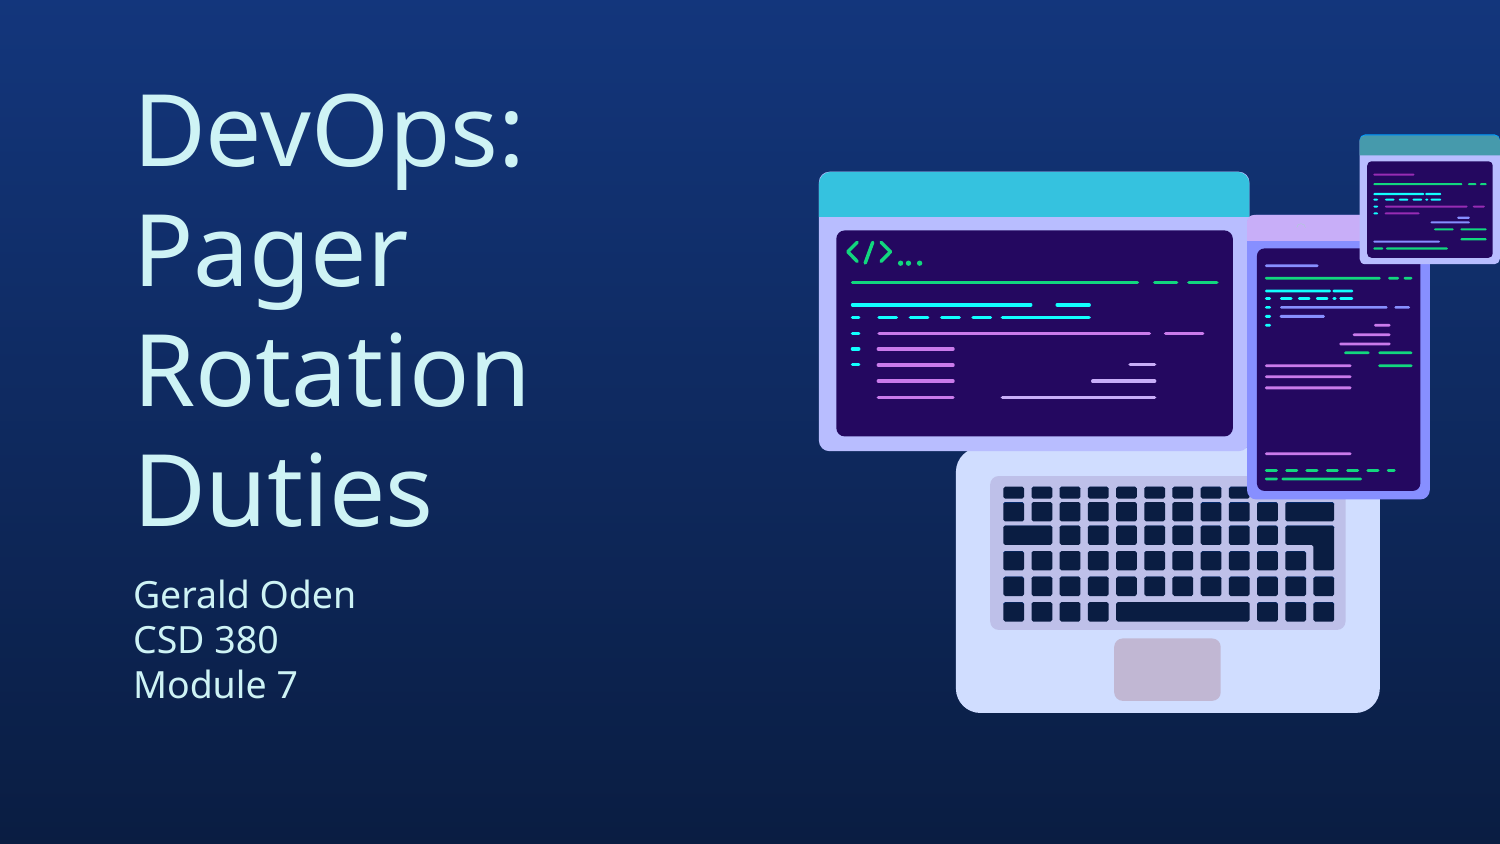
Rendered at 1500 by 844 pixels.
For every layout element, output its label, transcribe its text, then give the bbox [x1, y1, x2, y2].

text_box [1264, 375, 1352, 379]
text_box [1144, 576, 1166, 597]
text_box [1367, 161, 1493, 258]
text_box [1228, 552, 1250, 571]
text_box [1116, 486, 1137, 499]
text_box [1144, 502, 1166, 522]
text_box [1264, 289, 1332, 293]
text_box [1279, 314, 1325, 318]
text_box [1264, 452, 1352, 456]
text_box [1388, 276, 1400, 280]
text_box [1373, 192, 1425, 196]
text_box [1378, 351, 1413, 355]
text_box [905, 260, 912, 266]
text_box [1247, 241, 1430, 500]
text_box [1059, 551, 1081, 571]
subtitle Gerald Oden CSD 380 Module 7 [118, 555, 504, 677]
text_box [1343, 351, 1370, 355]
text_box [1339, 342, 1391, 346]
text_box [1403, 276, 1413, 280]
text_box [1378, 364, 1413, 368]
text_box [1114, 638, 1221, 701]
text_box [1257, 552, 1278, 571]
text_box [1264, 386, 1352, 390]
text_box [1359, 135, 1500, 156]
text_box [1003, 486, 1025, 499]
text_box [1059, 525, 1081, 545]
text_box [1313, 577, 1335, 597]
text_box [1087, 502, 1109, 522]
text_box [1247, 214, 1359, 241]
text_box [1116, 502, 1137, 522]
text_box [1285, 577, 1307, 597]
text_box [1425, 192, 1442, 196]
text_box [1116, 576, 1137, 597]
text_box [1059, 576, 1081, 597]
text_box [1200, 488, 1222, 499]
text_box [1200, 503, 1222, 522]
text_box [1116, 525, 1137, 545]
text_box [1257, 503, 1278, 522]
text_box [1087, 551, 1109, 571]
text_box [916, 260, 923, 266]
text_box [818, 217, 1248, 452]
text_box [1264, 364, 1352, 368]
text_box [1264, 276, 1381, 280]
text_box [990, 476, 1346, 630]
text_box [1313, 603, 1335, 622]
text_box [1200, 526, 1222, 545]
text_box [955, 449, 1380, 713]
text_box [836, 230, 1233, 437]
text_box [1059, 486, 1081, 499]
text_box [1087, 576, 1109, 597]
text_box [1172, 576, 1194, 597]
text_box [1059, 502, 1081, 522]
text_box [1200, 552, 1222, 571]
text_box [818, 171, 1250, 217]
text_box [1228, 503, 1250, 522]
text_box [1256, 248, 1421, 491]
text_box [1172, 525, 1194, 545]
text_box [1228, 488, 1250, 499]
text_box [1264, 477, 1279, 481]
text_box [1116, 602, 1250, 622]
text_box [1031, 576, 1053, 597]
text_box [1332, 289, 1354, 293]
text_box [1059, 602, 1081, 622]
text_box [1257, 577, 1278, 597]
text_box [1116, 551, 1137, 571]
text_box [1031, 602, 1053, 622]
text_box [1144, 486, 1166, 499]
text_box [1228, 526, 1250, 545]
text_box [1003, 503, 1025, 522]
text_box [1144, 551, 1166, 571]
text_box [1087, 525, 1109, 545]
text_box [1003, 577, 1025, 597]
text_box [1003, 603, 1025, 622]
text_box [1031, 551, 1053, 571]
text_box [1087, 486, 1109, 499]
text_box [1003, 552, 1025, 571]
text_box [1200, 577, 1222, 597]
text_box [1003, 525, 1053, 545]
text_box [1257, 603, 1278, 622]
text_box [897, 260, 904, 266]
text_box [1285, 526, 1335, 571]
text_box [1264, 264, 1319, 268]
text_box [1144, 525, 1166, 545]
text_box [1031, 486, 1053, 499]
text_box [1352, 333, 1391, 337]
text_box [1031, 502, 1053, 522]
title DevOps: Pager Rotation Duties [118, 166, 788, 562]
text_box [1373, 323, 1391, 327]
text_box [1257, 526, 1278, 545]
text_box [1228, 577, 1250, 597]
text_box [1172, 502, 1194, 522]
text_box [1172, 486, 1194, 499]
text_box [1285, 503, 1335, 522]
text_box [1359, 156, 1500, 265]
text_box [1281, 477, 1363, 481]
text_box [1087, 602, 1109, 622]
text_box [1285, 603, 1307, 622]
text_box [1172, 551, 1194, 571]
